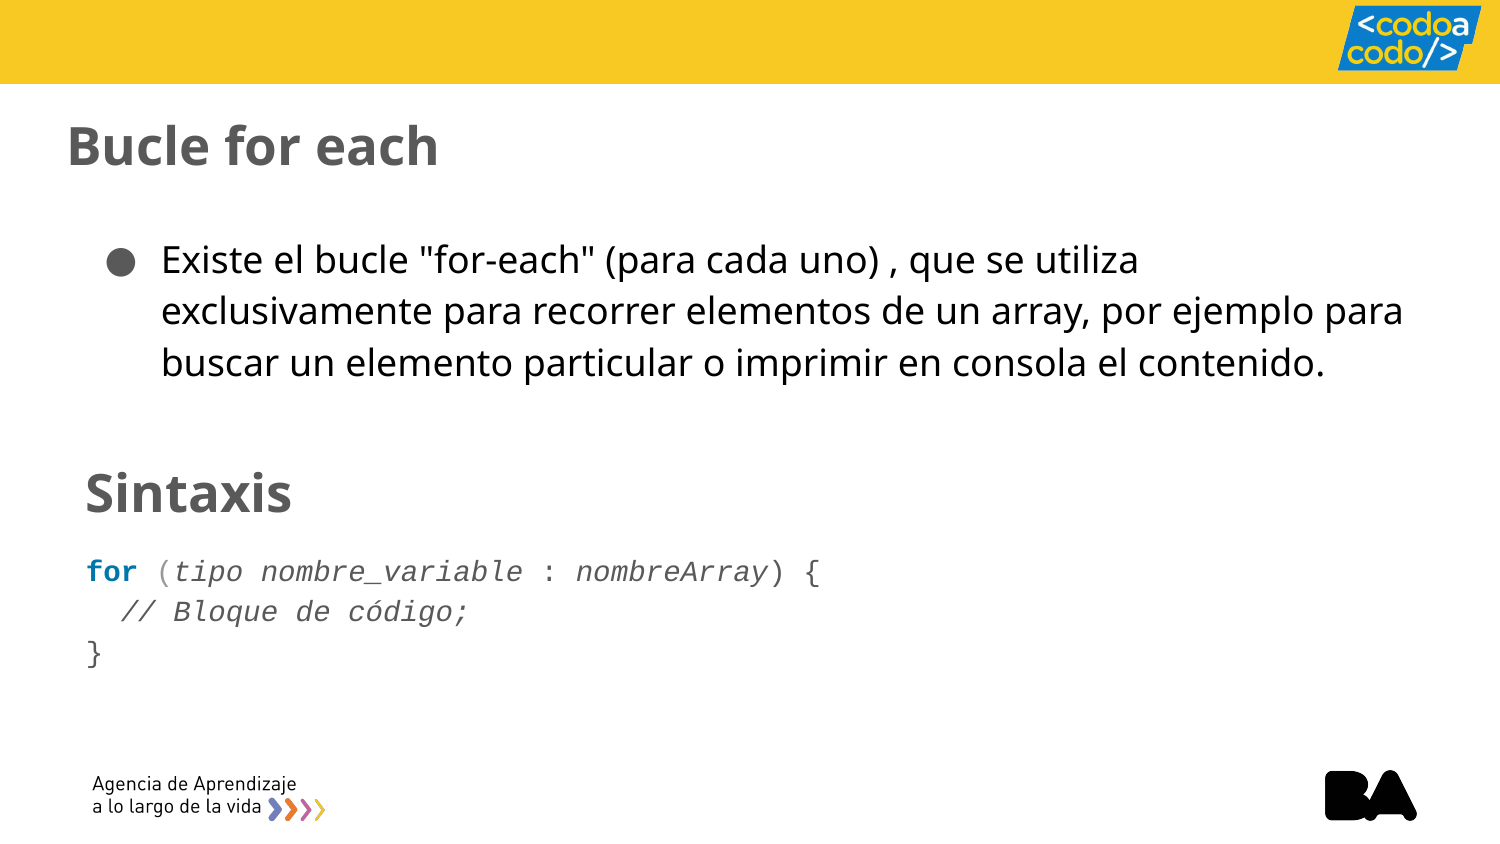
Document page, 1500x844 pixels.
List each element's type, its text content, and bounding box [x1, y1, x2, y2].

list Existe el bucle "for-each" (para cada uno) , que se utiliza exclusivamente para recorrer elementos de un array, por ejemplo para buscar un elemento particular o imprimir en consola el contenido. [70, 214, 1430, 444]
picture [1337, 5, 1482, 71]
list for (tipo nombre_variable : nombreArray) { // Bloque de código; } [70, 532, 1430, 779]
picture [70, 779, 344, 835]
title Sintaxis [70, 444, 1466, 539]
title Bucle for each [51, 98, 1446, 192]
picture [1325, 779, 1417, 821]
